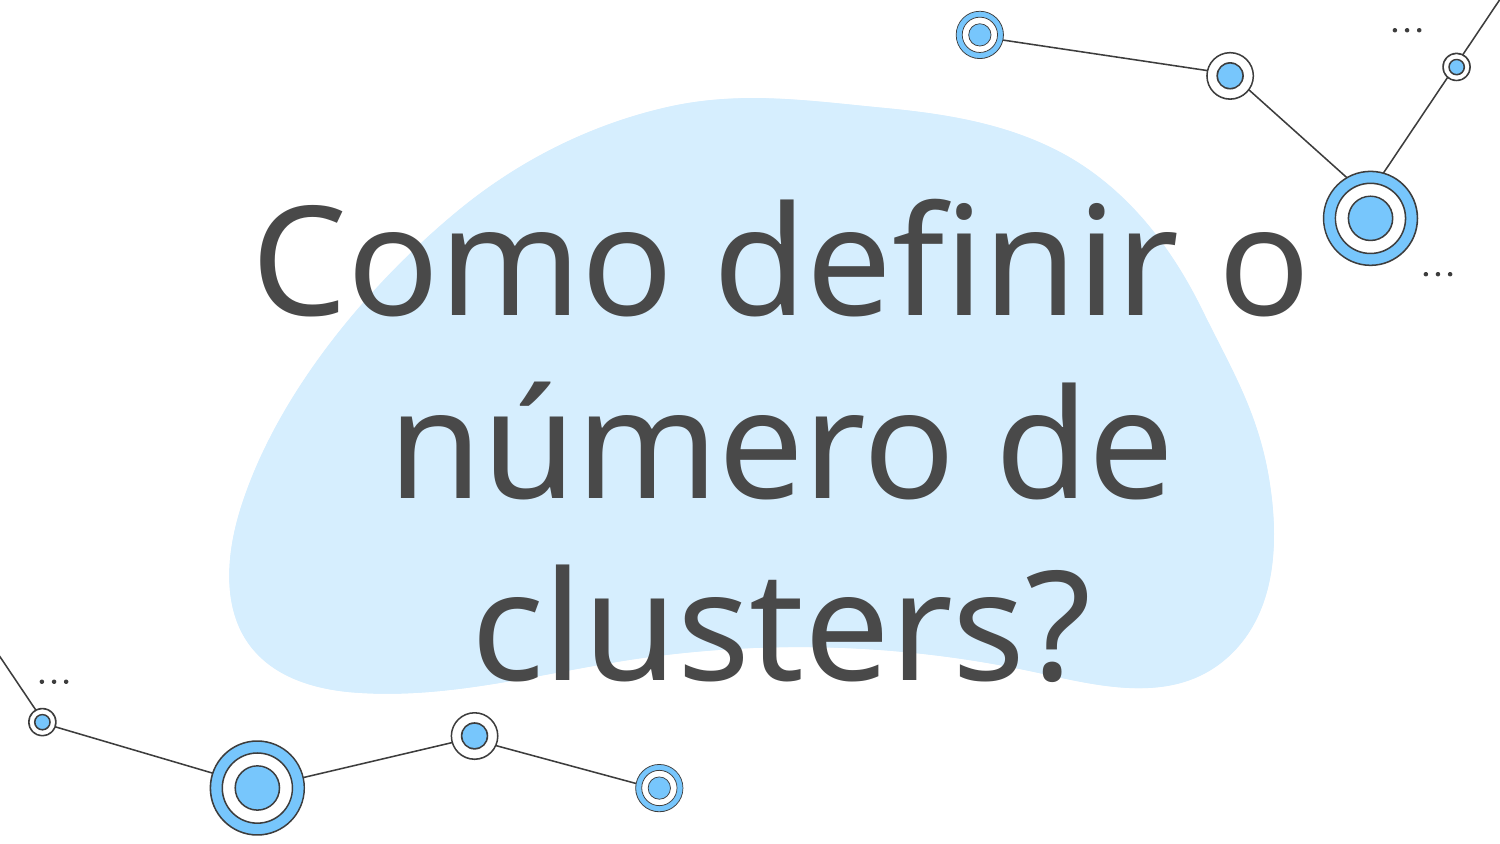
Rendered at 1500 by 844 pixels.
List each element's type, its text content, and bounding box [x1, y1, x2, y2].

title Como definir o número de clusters? [190, 233, 1373, 642]
